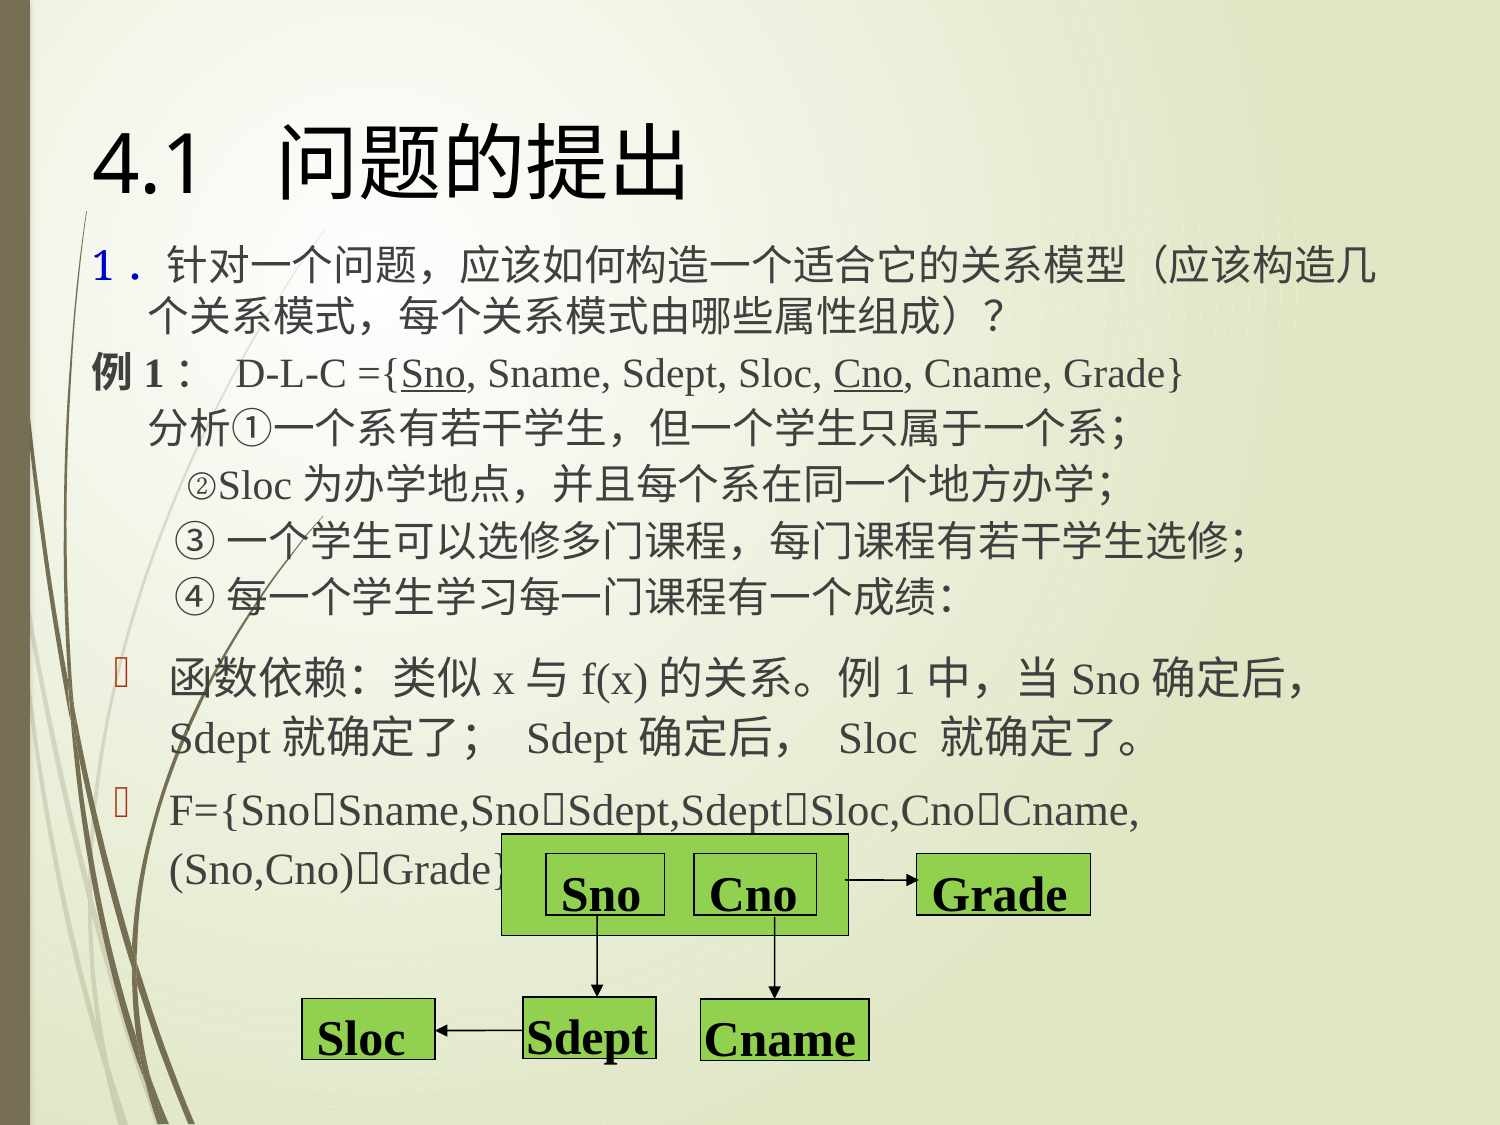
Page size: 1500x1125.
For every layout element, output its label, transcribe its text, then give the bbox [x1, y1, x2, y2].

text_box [301, 833, 1091, 1061]
list 1．针对一个问题，应该如何构造一个适合它的关系模型（应该构造几个关系模式，每个关系模式由哪些属性组成）？ 例1： D-L-C ={Sno, Sname, Sdept, Sloc, Cno, Cname, Grade} 分析①一个系有若干学生，但一个学生只属于一个系； ②Sloc为办学地点，并且每个系在同一个地方办学； ③一个学生可以选修多门课程，每门课程有若干学生选修； ④每一个学生学习每一门课程有一个成绩： [76, 231, 1400, 657]
text_box 函数依赖：类似x与f(x)的关系。例1中，当Sno确定后， Sdept就确定了； Sdept确定后， Sloc 就确定了。 F={SnoSname,SnoSdept,SdeptSloc,CnoCname,(Sno,Cno)Grade} [98, 636, 1400, 903]
title 4.1 问题的提出 [77, 90, 1400, 231]
